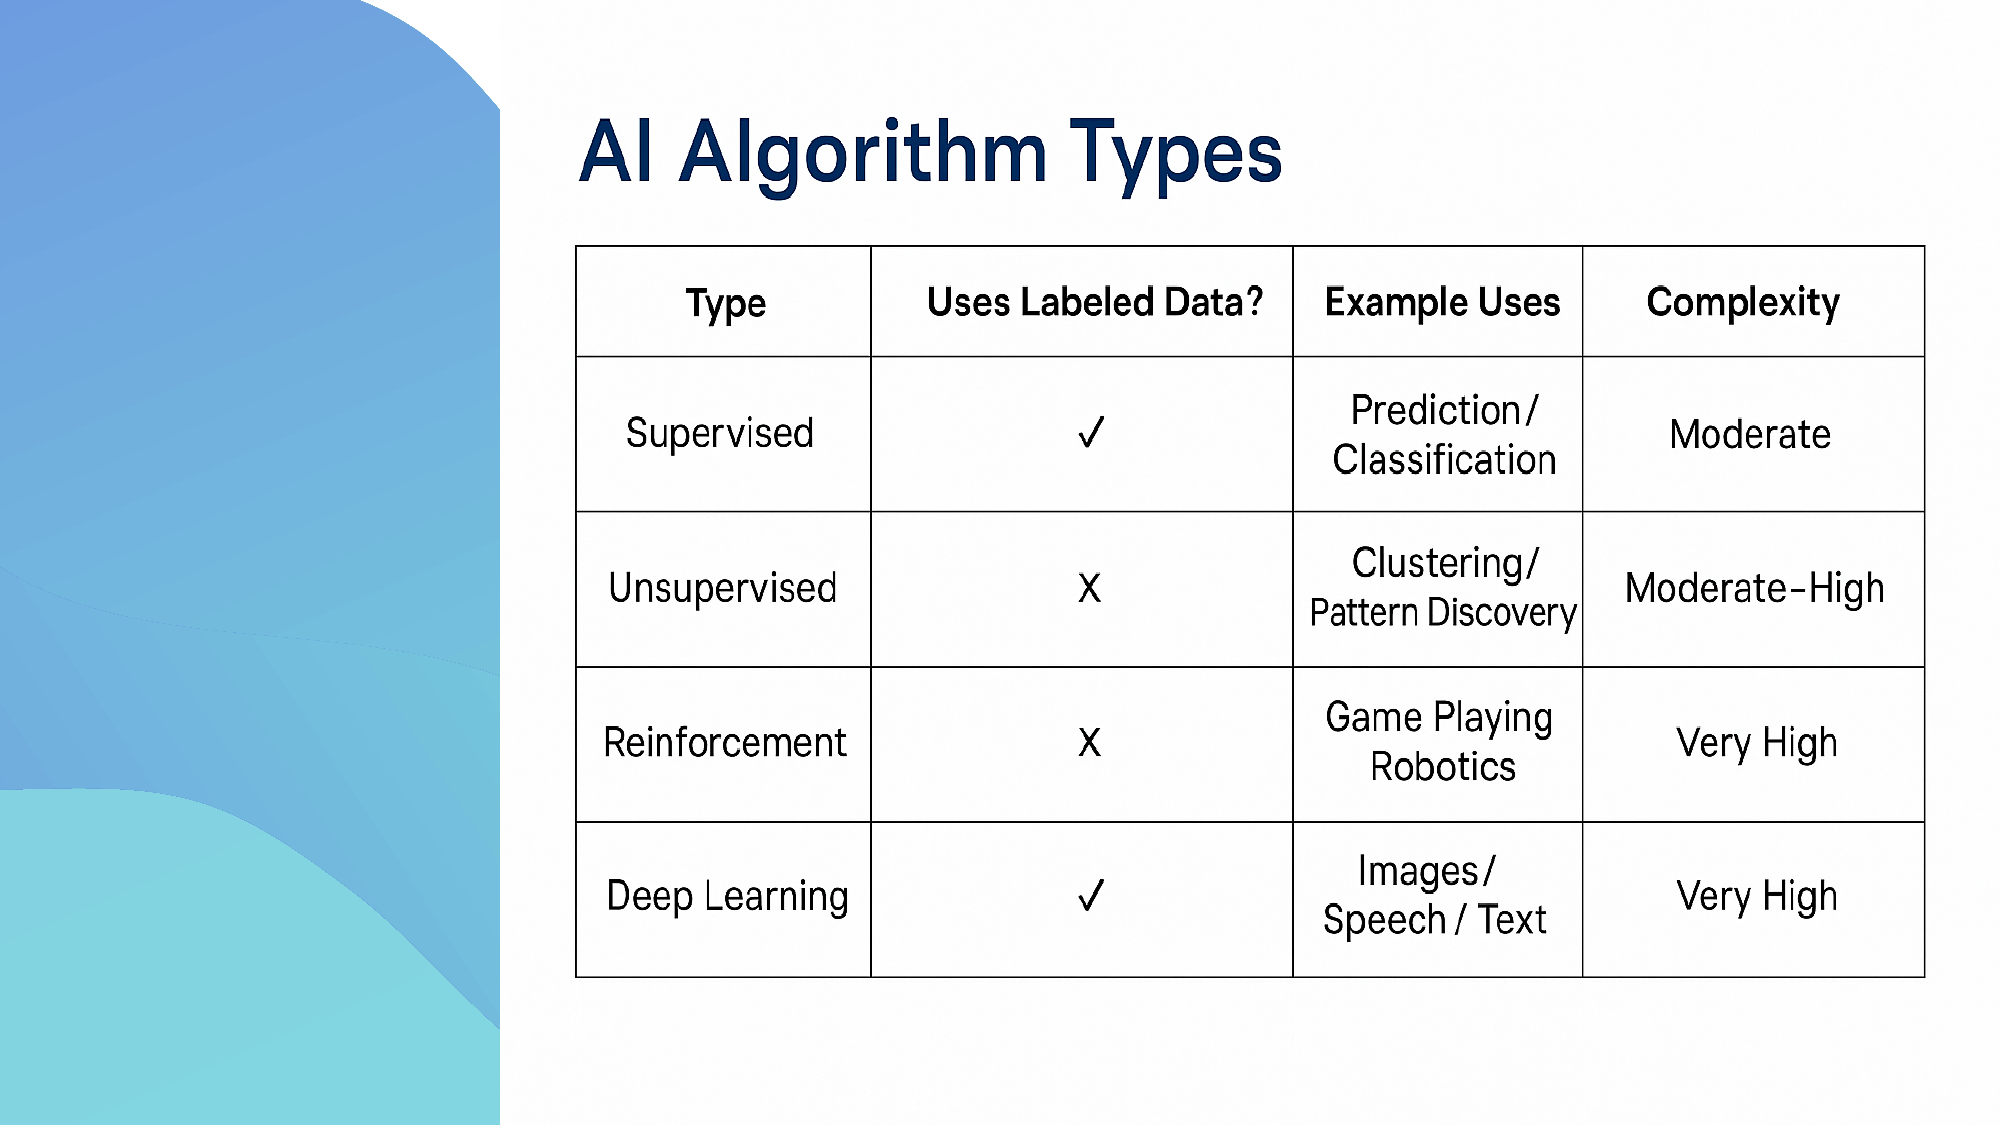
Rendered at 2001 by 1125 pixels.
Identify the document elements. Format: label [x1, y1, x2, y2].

picture [499, 0, 2000, 1125]
text_box [0, 0, 499, 1125]
